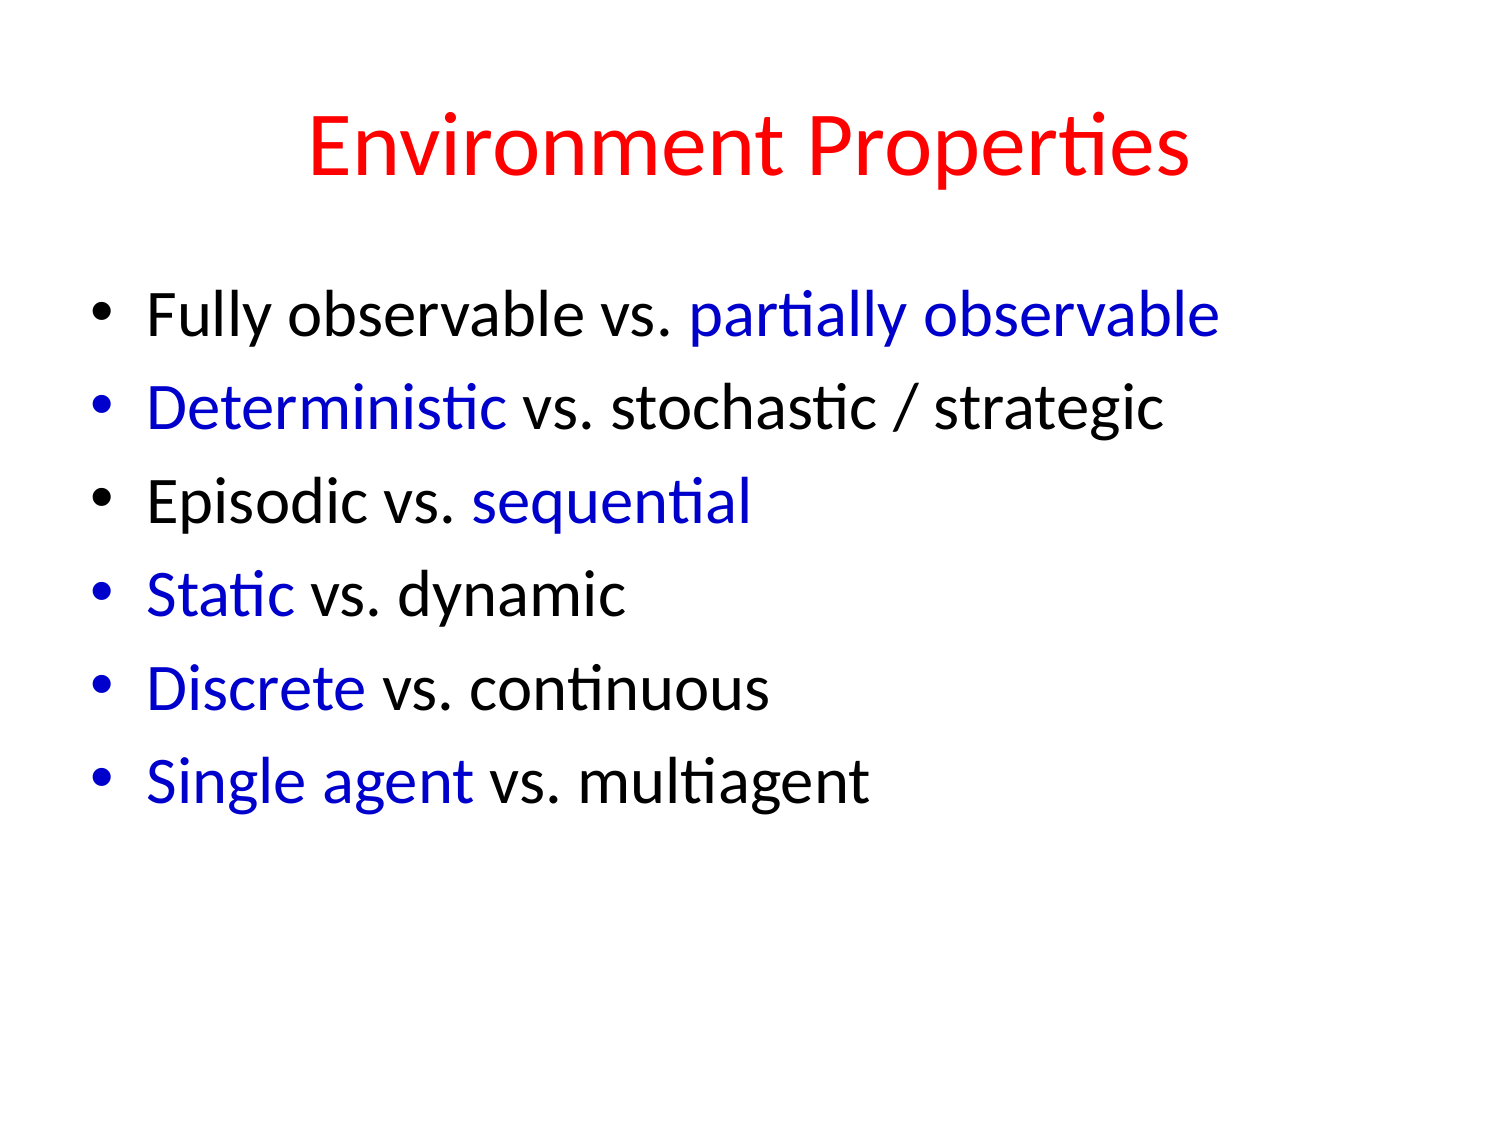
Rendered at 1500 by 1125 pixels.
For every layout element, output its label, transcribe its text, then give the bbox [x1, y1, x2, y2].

list Fully observable vs. partially observable Deterministic vs. stochastic / strategic Episodic vs. sequential Static vs. dynamic Discrete vs. continuous Single agent vs. multiagent [75, 262, 1425, 1088]
title Environment Properties [75, 45, 1425, 233]
